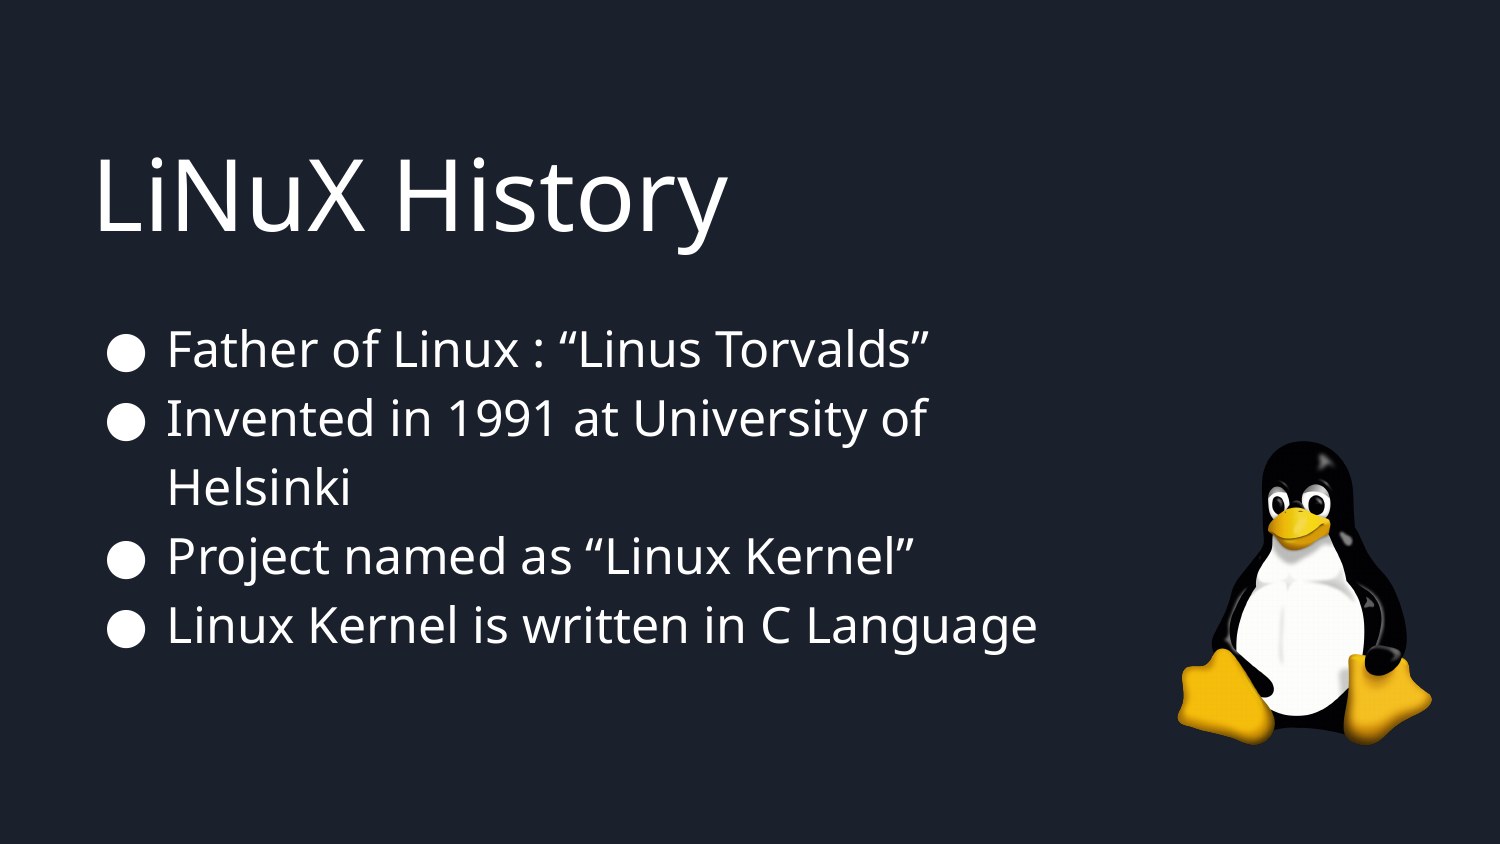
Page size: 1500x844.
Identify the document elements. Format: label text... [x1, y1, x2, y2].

title LiNuX History [76, 116, 930, 243]
title Father of Linux : “Linus Torvalds” Invented in 1991 at University of Helsinki Project named as “Linux Kernel” Linux Kernel is written in C Language [76, 293, 1134, 797]
picture [1173, 421, 1433, 759]
